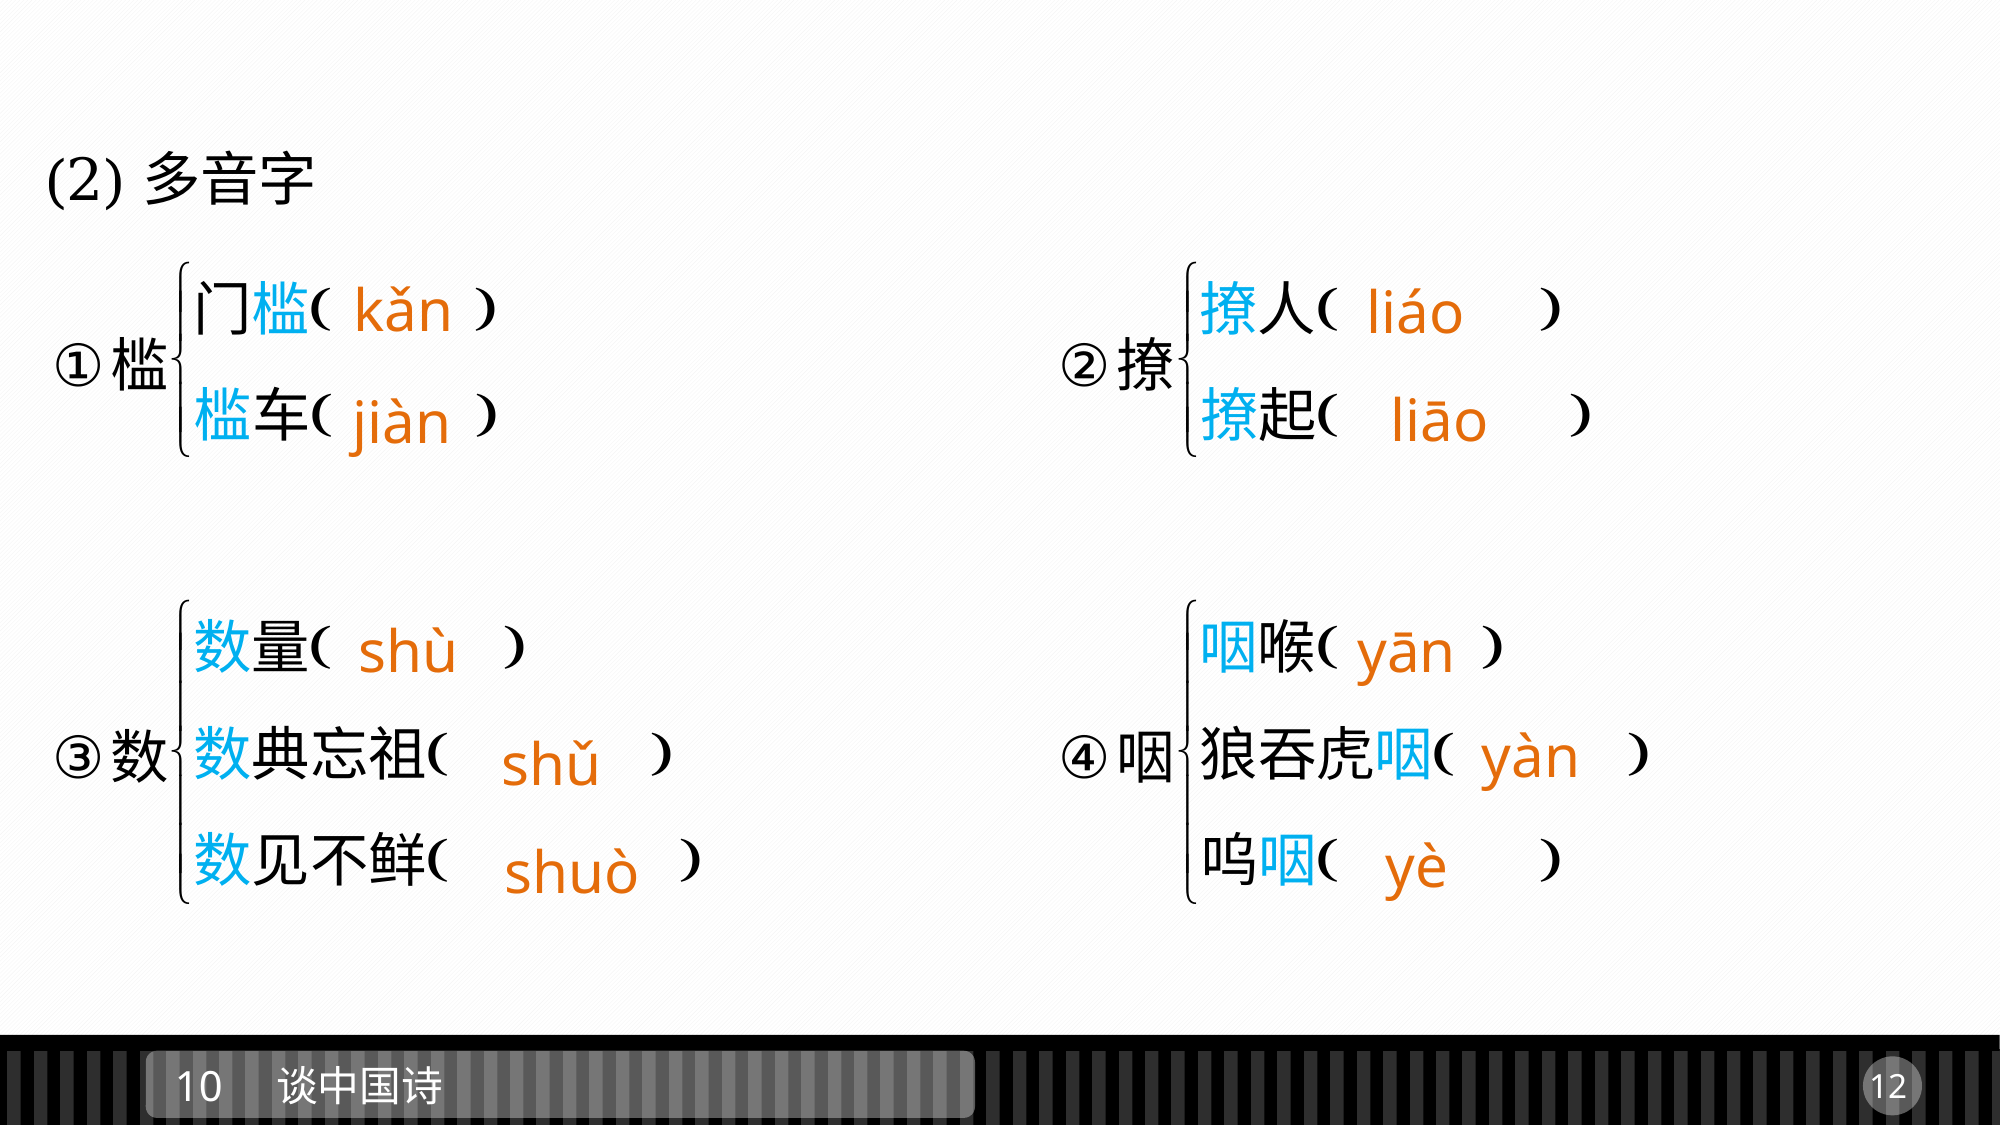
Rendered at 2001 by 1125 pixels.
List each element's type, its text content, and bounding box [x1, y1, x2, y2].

text_box (2)多音字 [27, 64, 1924, 220]
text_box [51, 245, 1986, 998]
